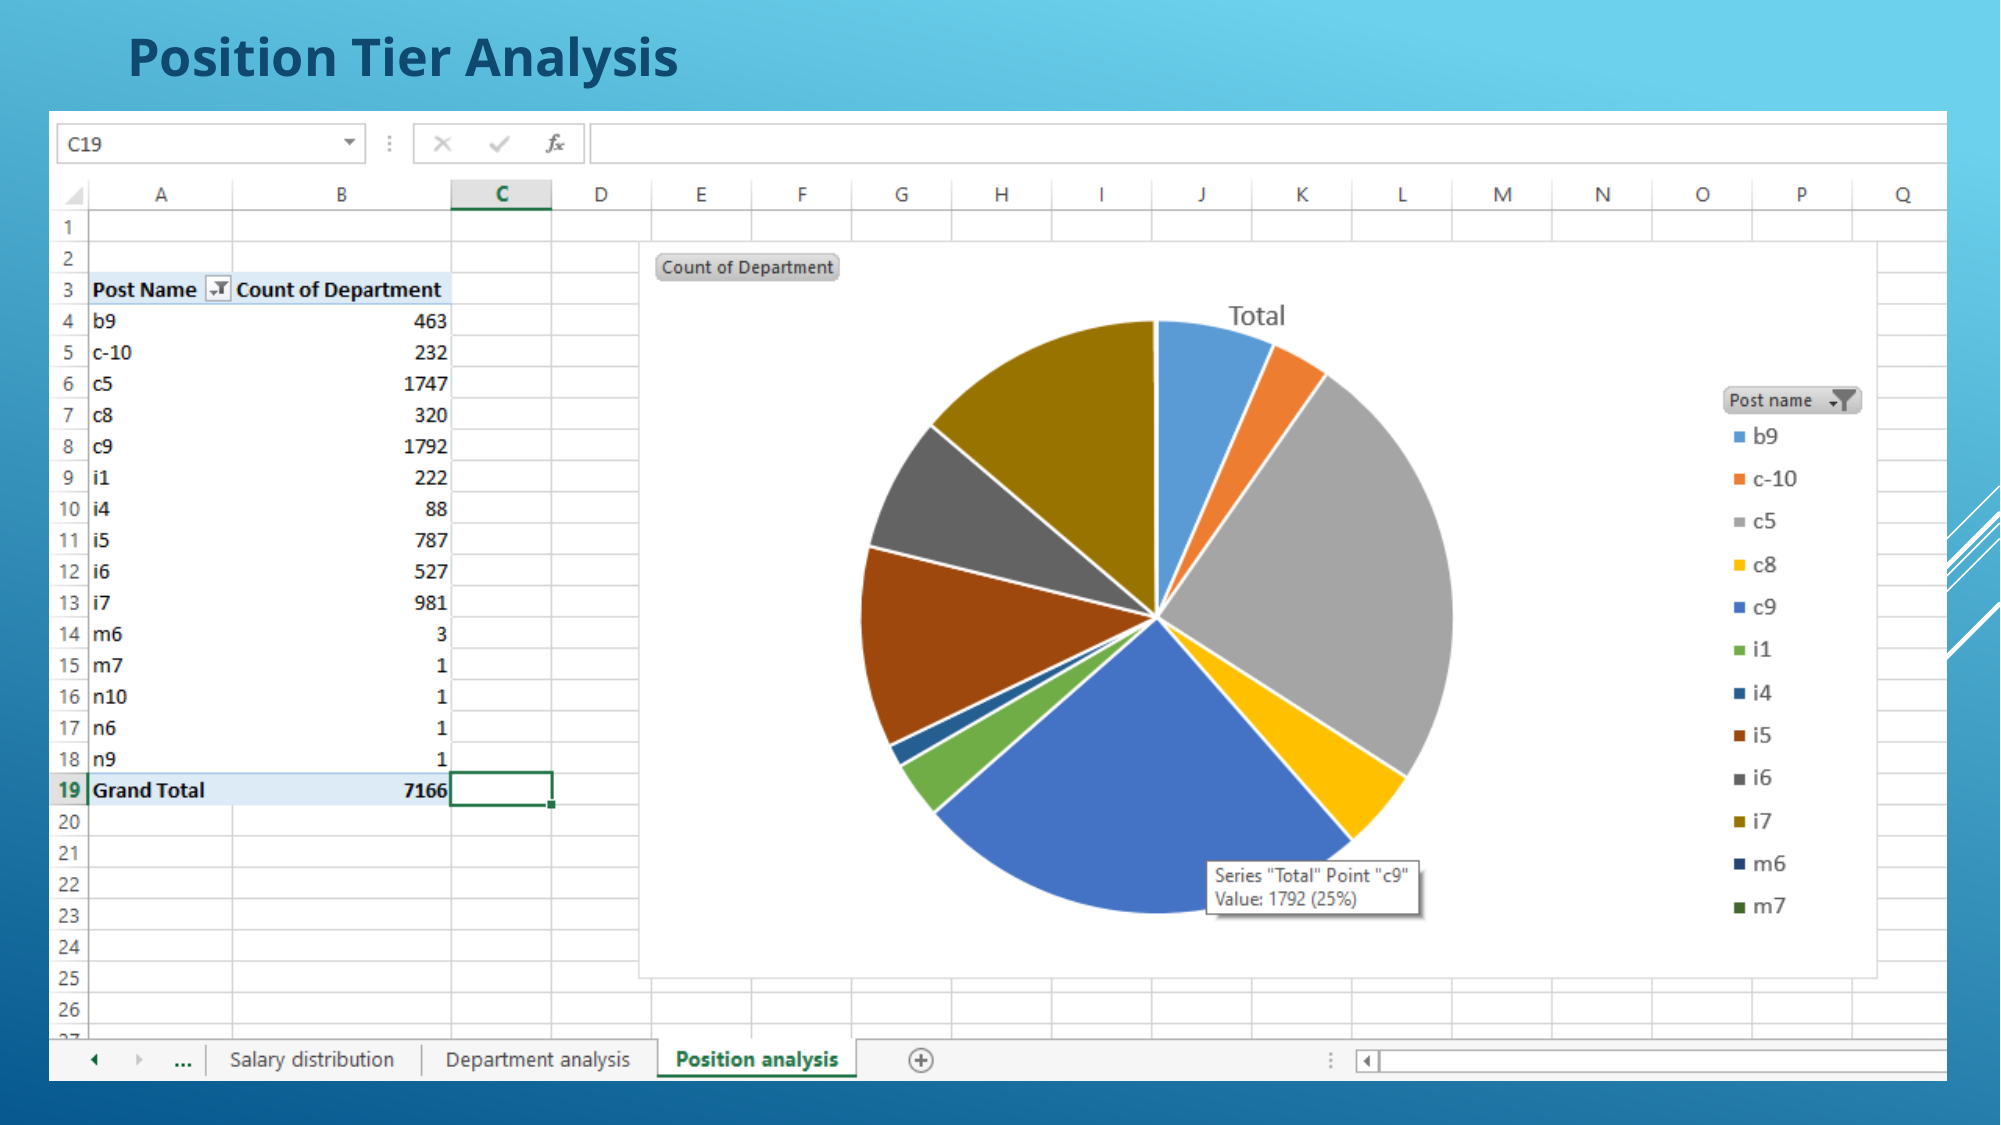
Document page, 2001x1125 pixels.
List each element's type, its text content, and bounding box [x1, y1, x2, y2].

picture [49, 111, 1947, 1081]
list Position Tier Analysis [112, 0, 1513, 111]
